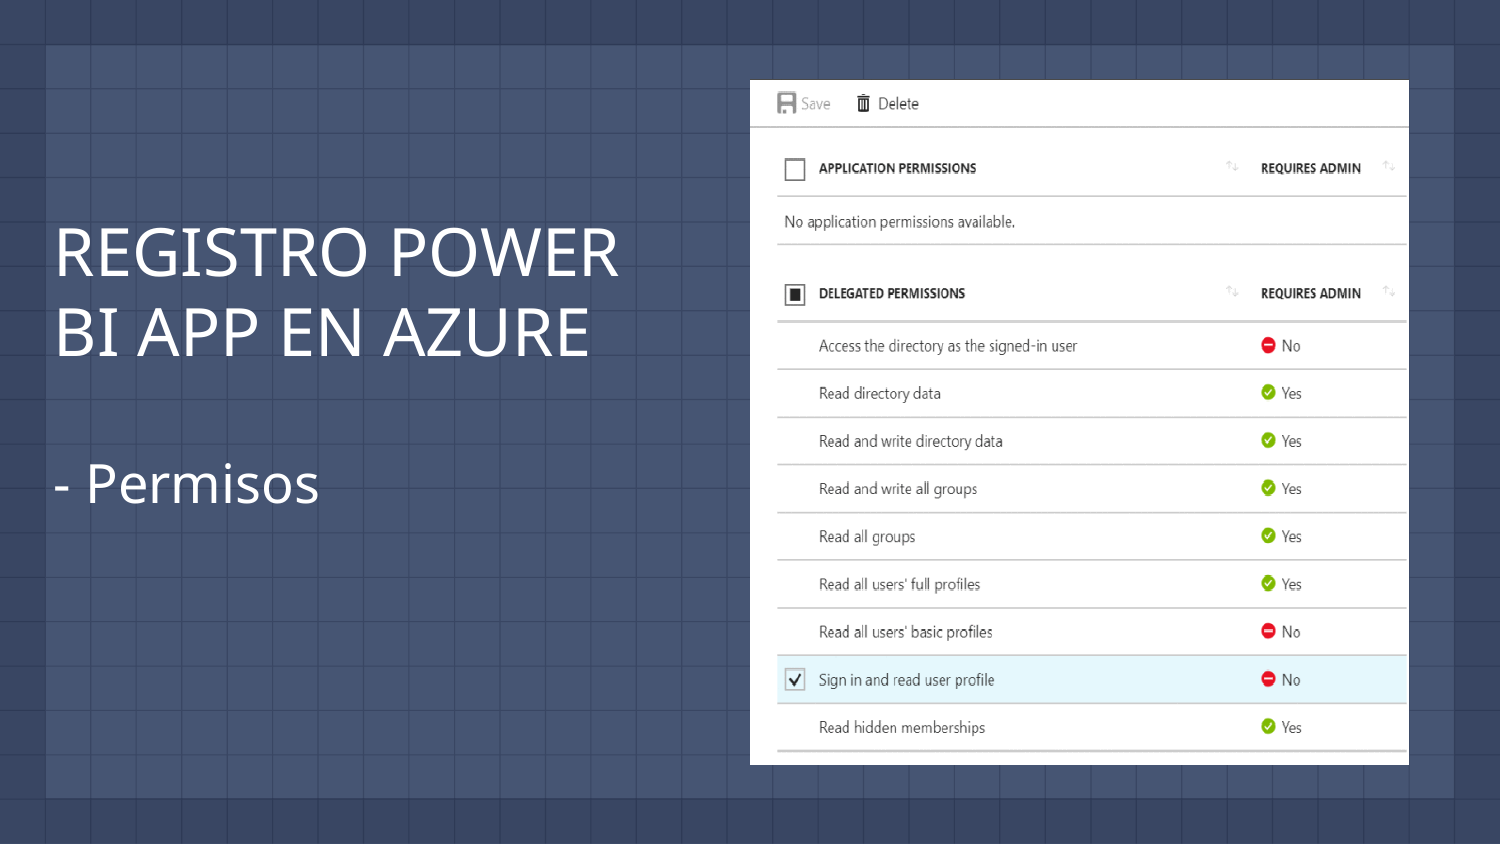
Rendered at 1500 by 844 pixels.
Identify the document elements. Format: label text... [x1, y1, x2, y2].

picture [749, 79, 1409, 765]
text_box REGISTRO POWER BI APP EN AZURE - Permisos [38, 68, 667, 530]
